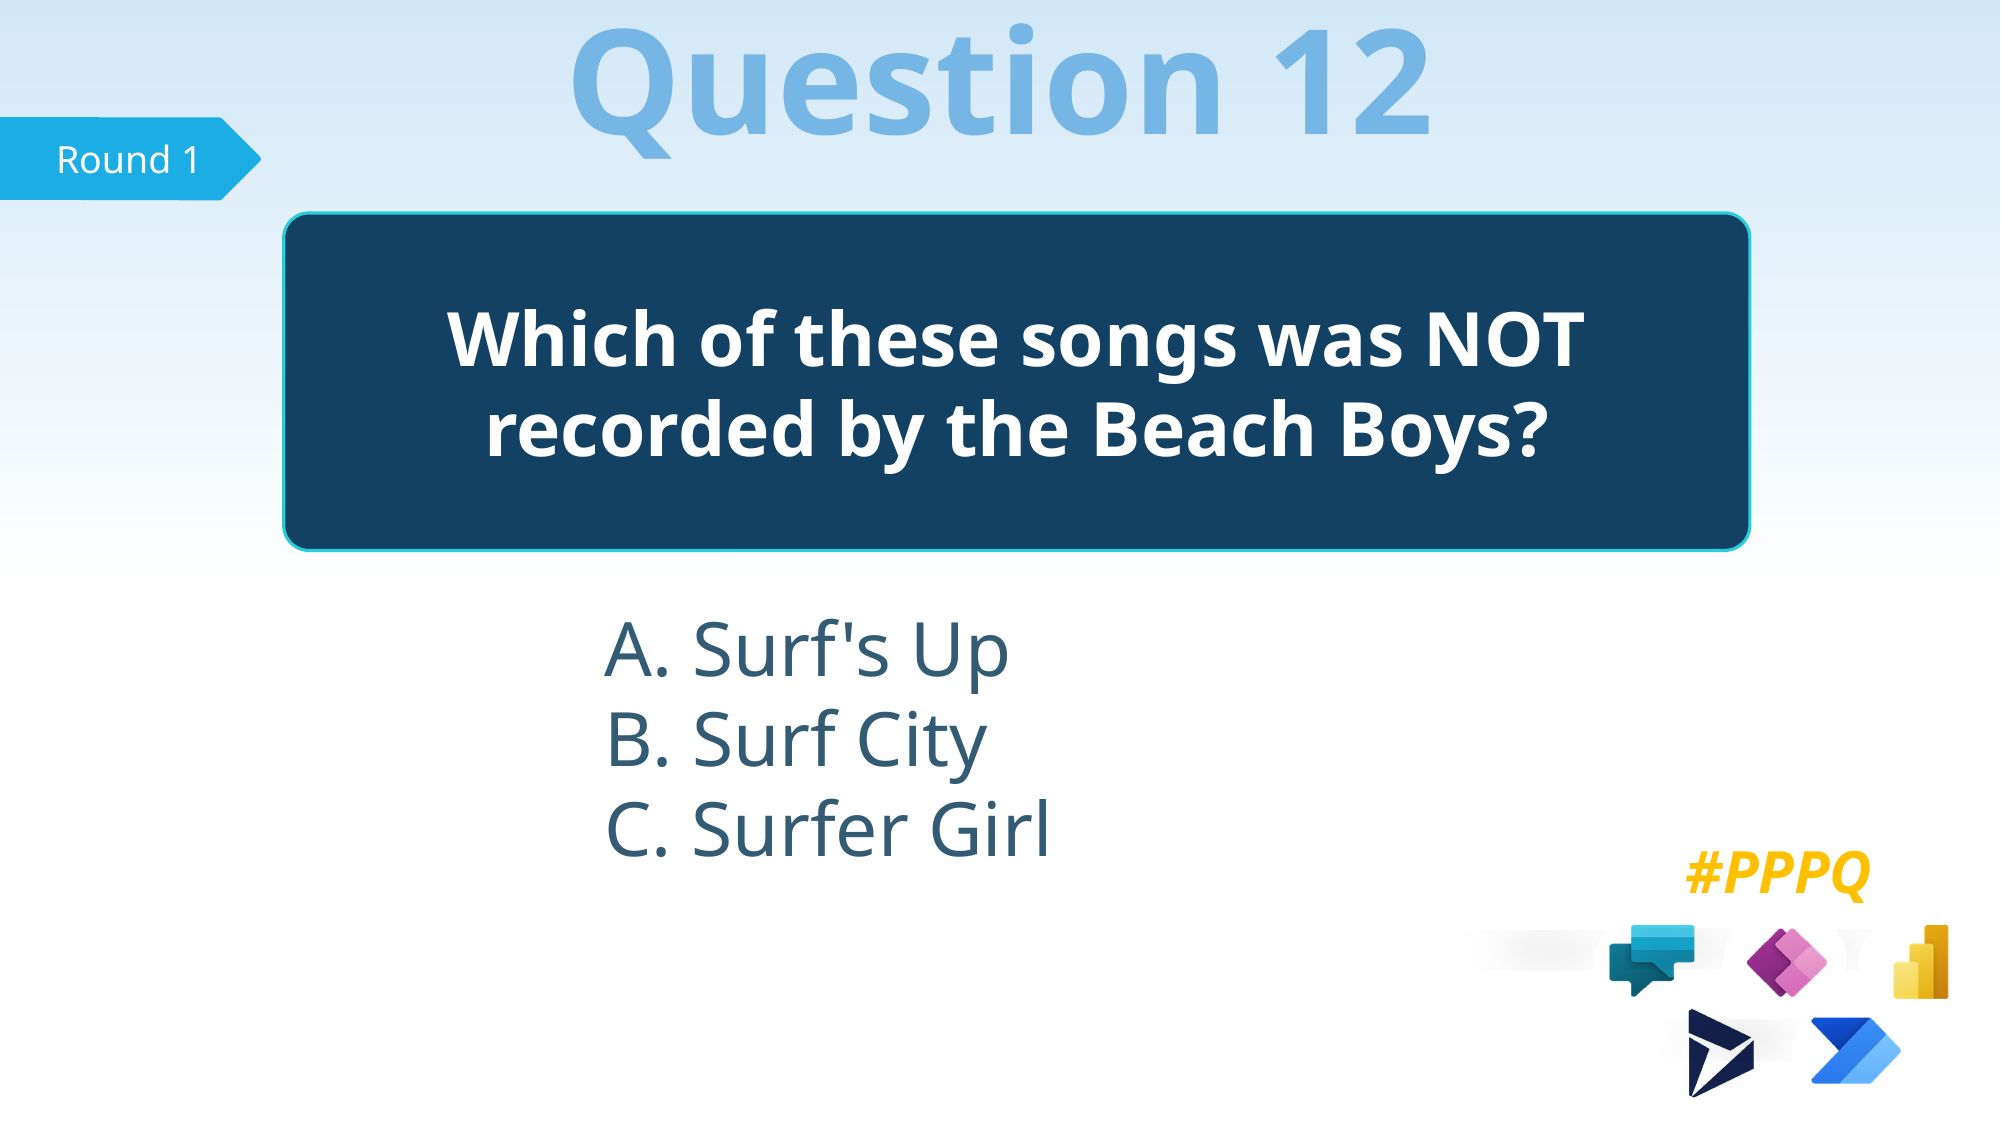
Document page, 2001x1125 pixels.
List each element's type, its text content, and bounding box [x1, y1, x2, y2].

picture [1594, 911, 1712, 1011]
text_box Surf's Up Surf City Surfer Girl [589, 594, 1462, 880]
text_box Question 12 [249, 0, 1750, 169]
text_box Which of these songs was NOT recorded by the Beach Boys? [282, 211, 1752, 552]
picture [1663, 1003, 1776, 1103]
picture [1723, 909, 1848, 1011]
picture [1859, 910, 1982, 1014]
picture [1791, 1001, 1914, 1107]
